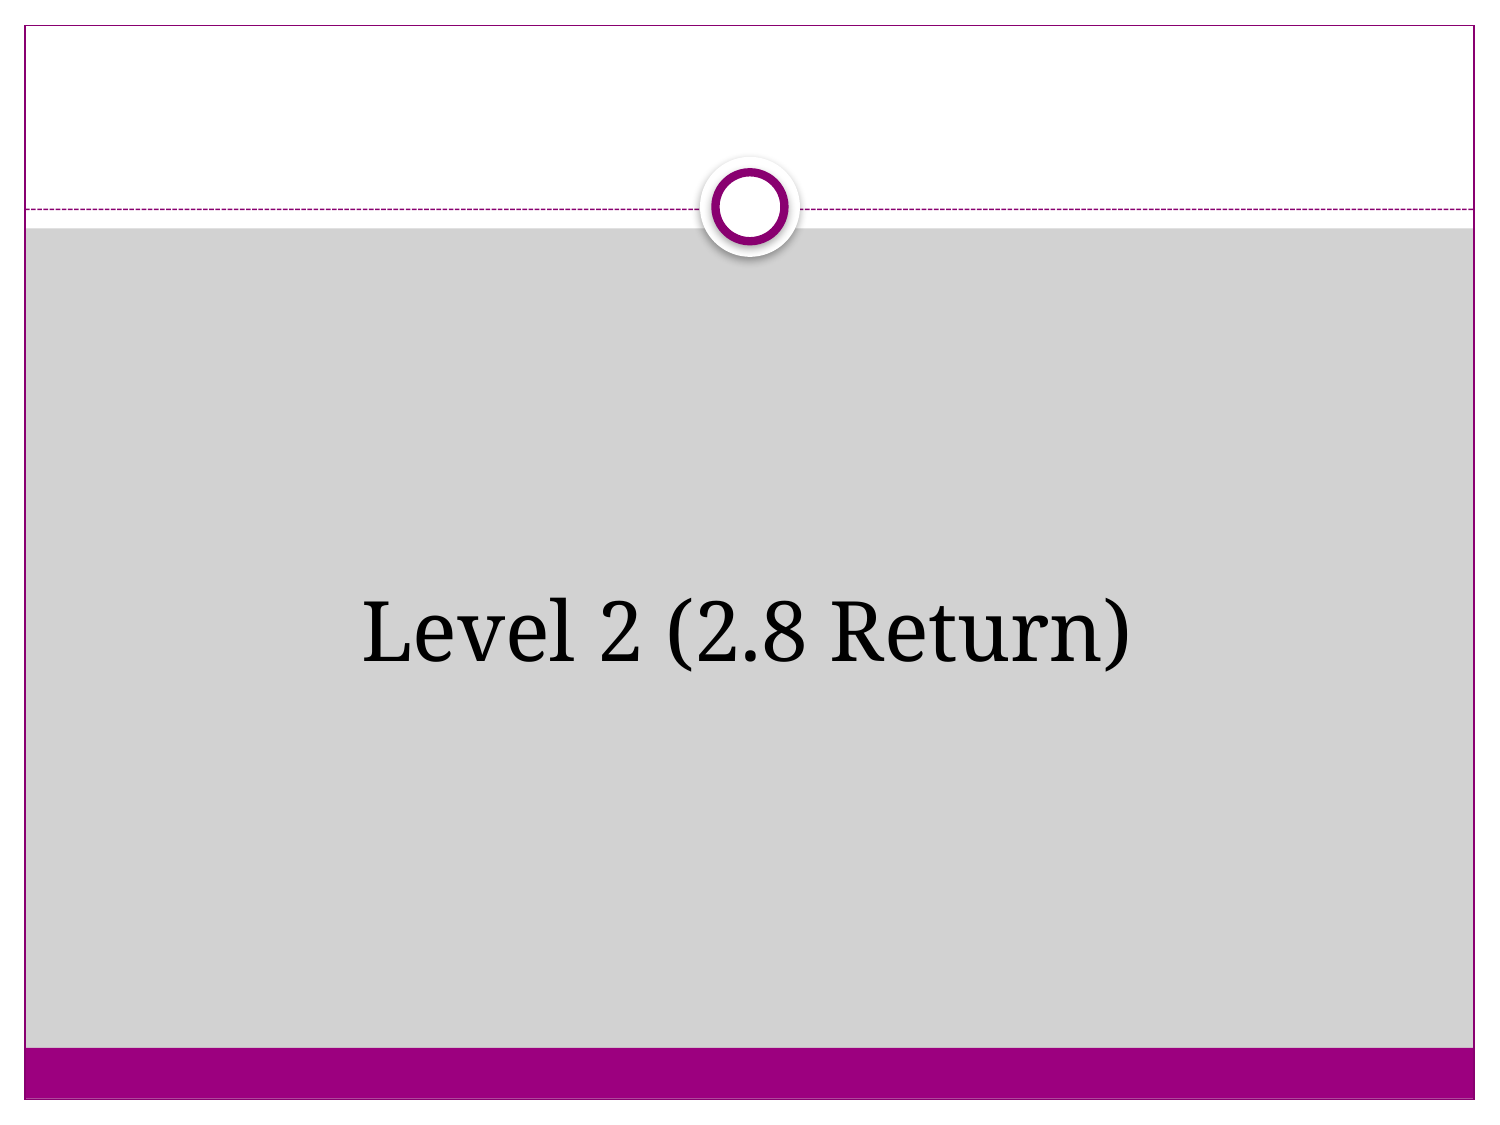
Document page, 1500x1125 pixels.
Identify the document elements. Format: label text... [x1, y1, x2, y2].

list Level 2 (2.8 Return) [49, 250, 1445, 1001]
